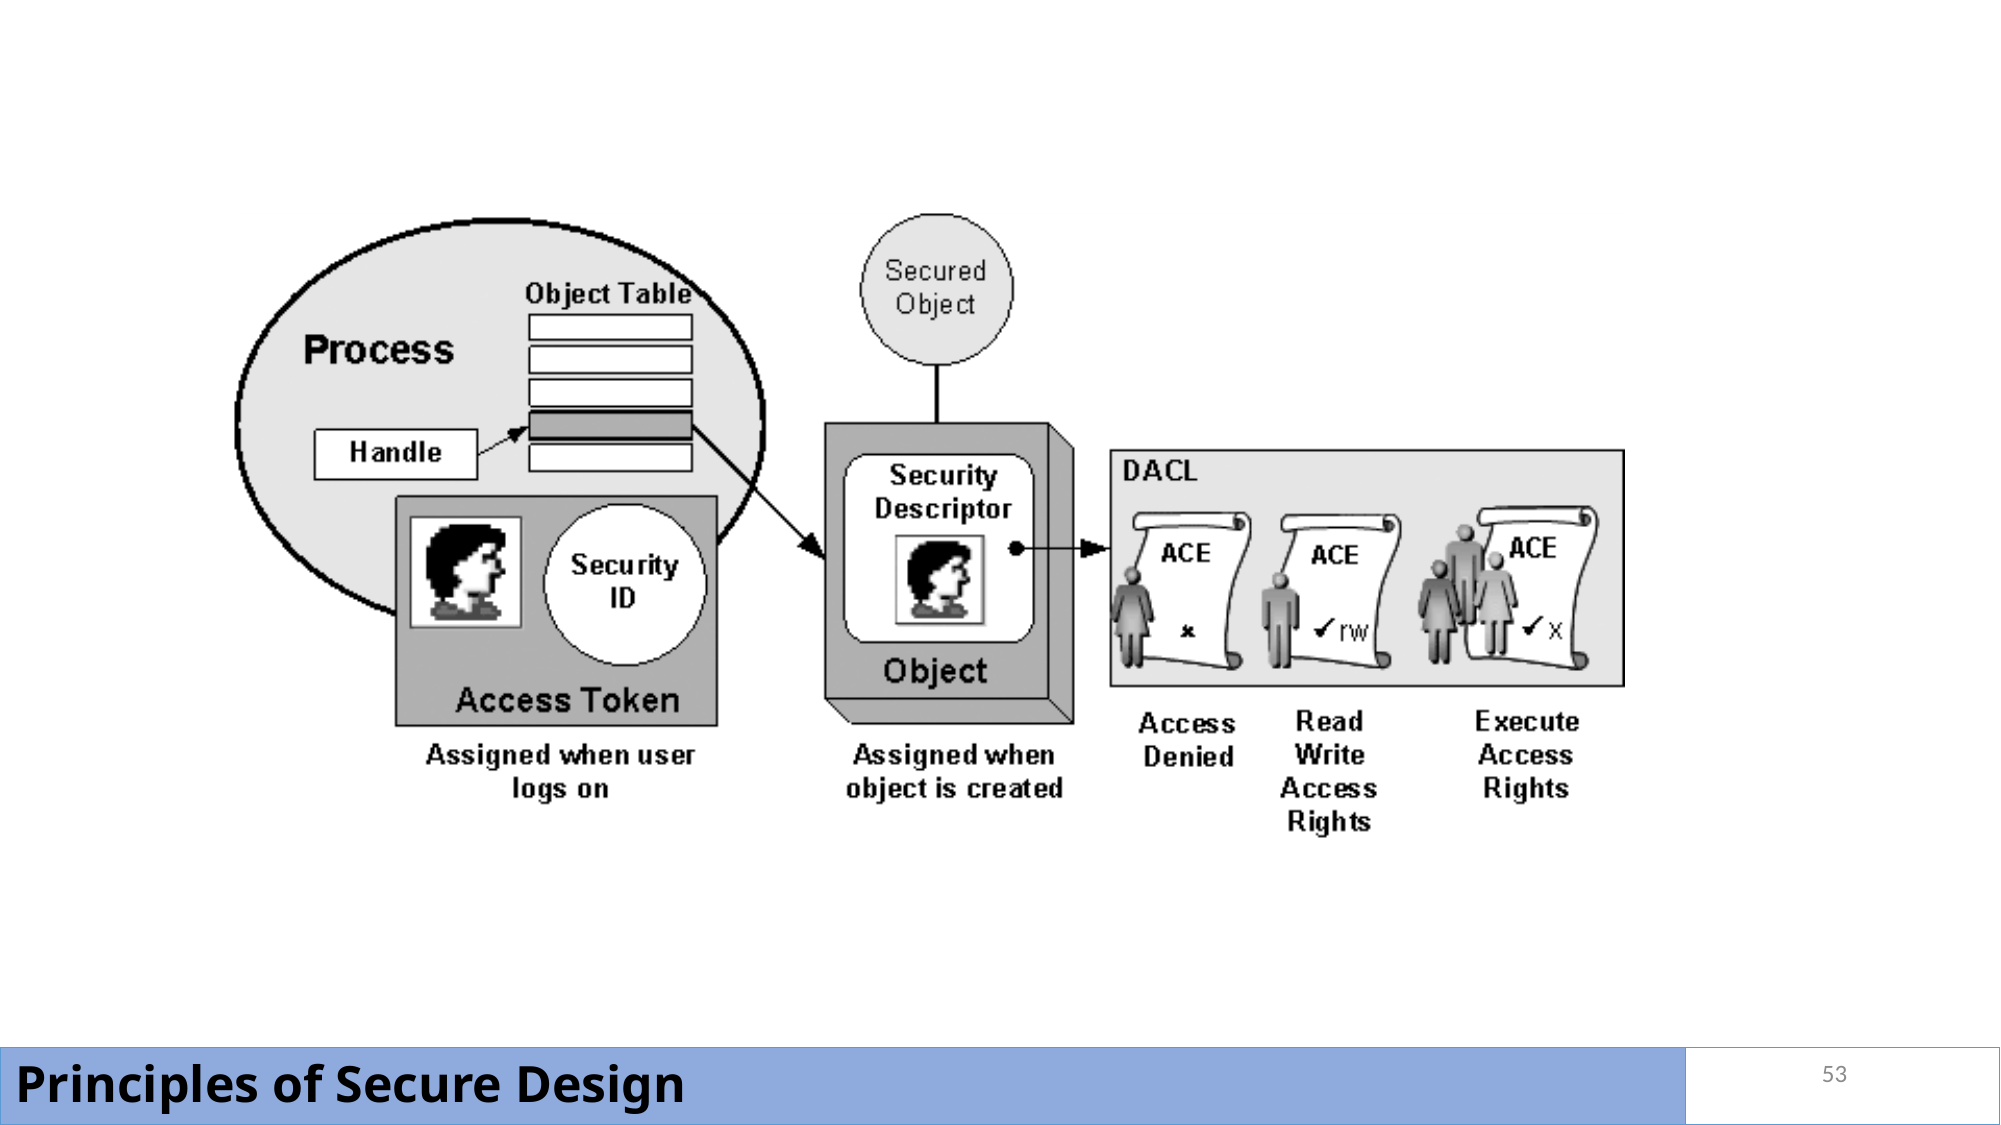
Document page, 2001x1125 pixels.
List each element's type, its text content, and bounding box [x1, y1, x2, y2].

text_box Principles of Secure Design [0, 1047, 1685, 1125]
slide_number 53 [1412, 1042, 1863, 1103]
text_box [1685, 1047, 2000, 1125]
picture [233, 212, 1625, 842]
